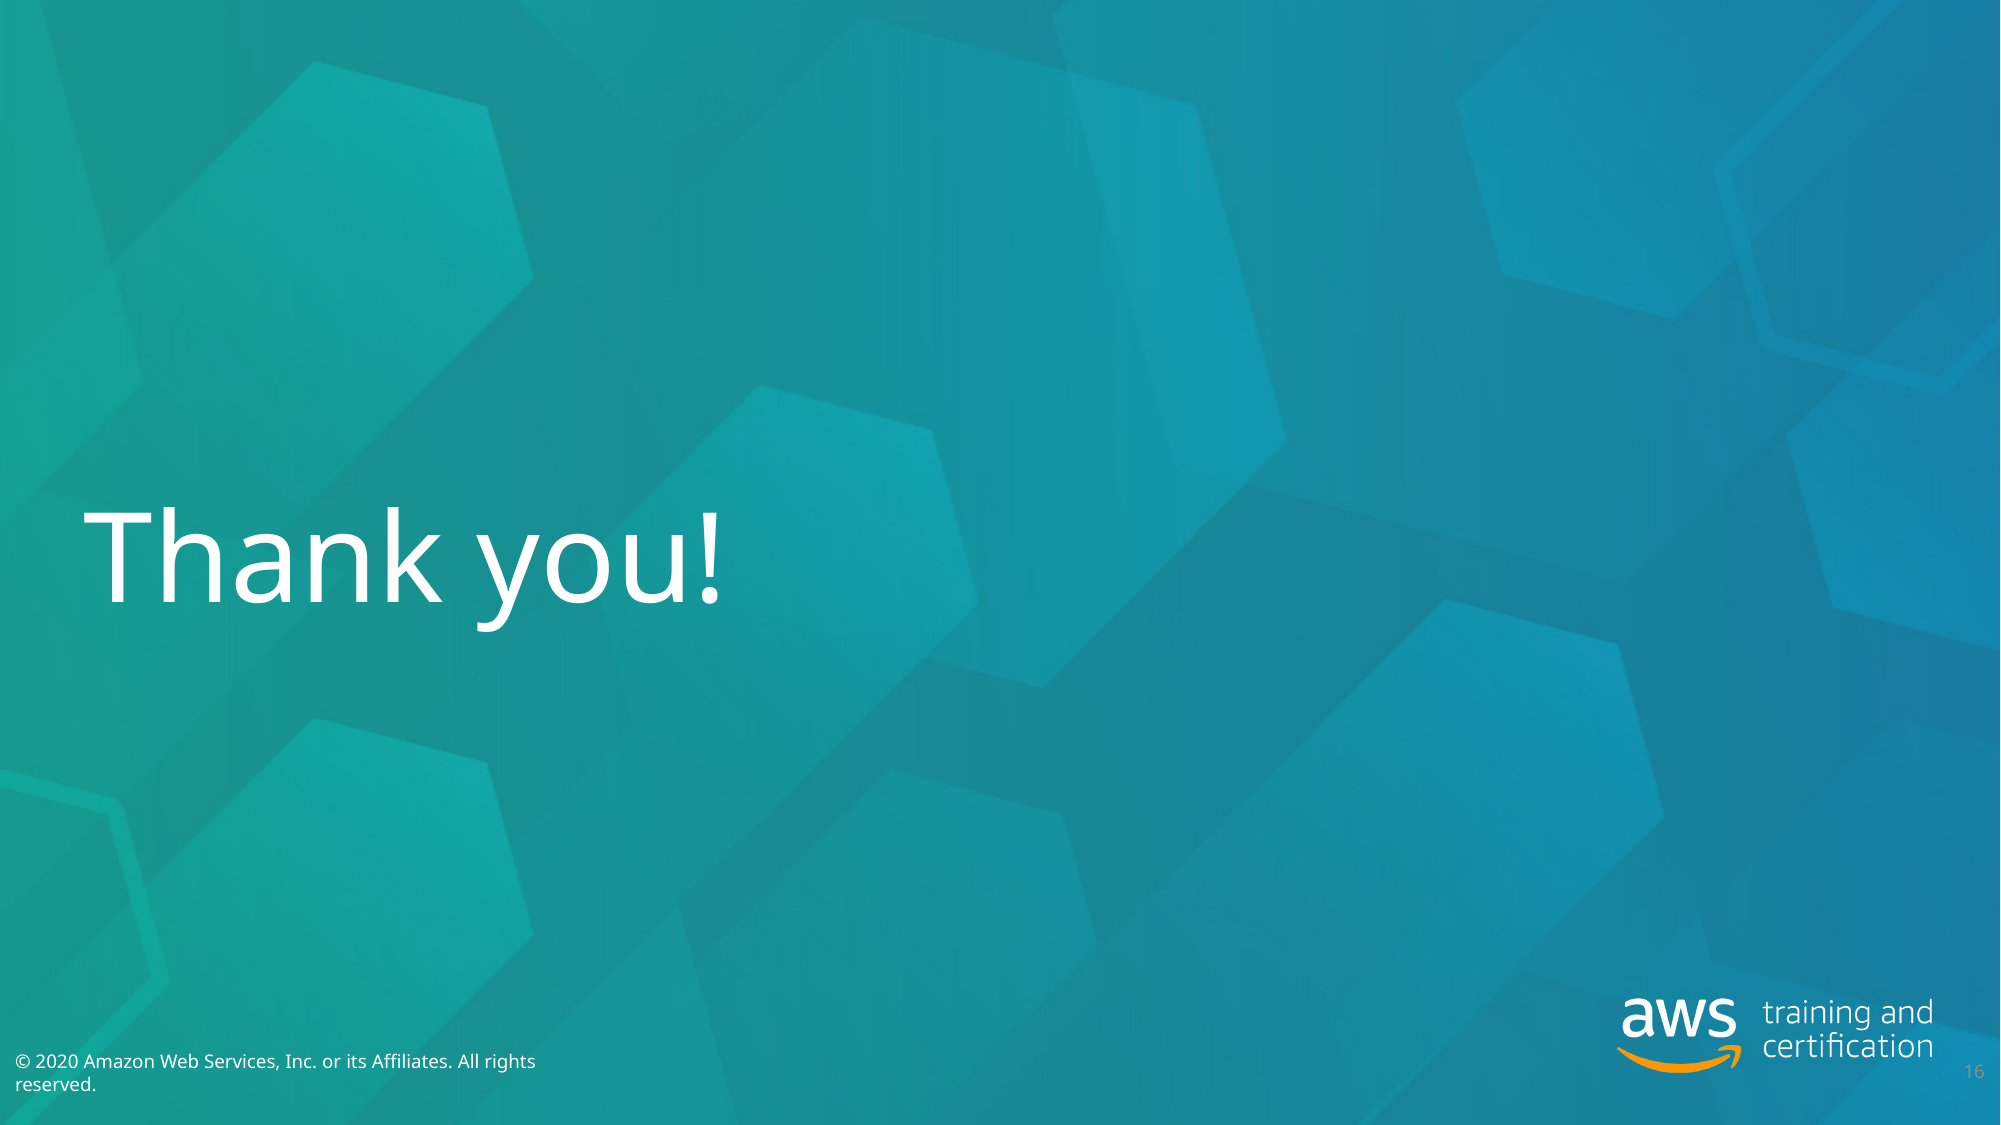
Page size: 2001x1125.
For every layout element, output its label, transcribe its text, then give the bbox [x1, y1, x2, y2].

title Thank you! [68, 523, 1932, 602]
slide_number 16 [1550, 1042, 2000, 1103]
footer © 2020 Amazon Web Services, Inc. or its Affiliates. All rights reserved. [0, 1042, 613, 1103]
picture [0, 0, 2001, 1125]
